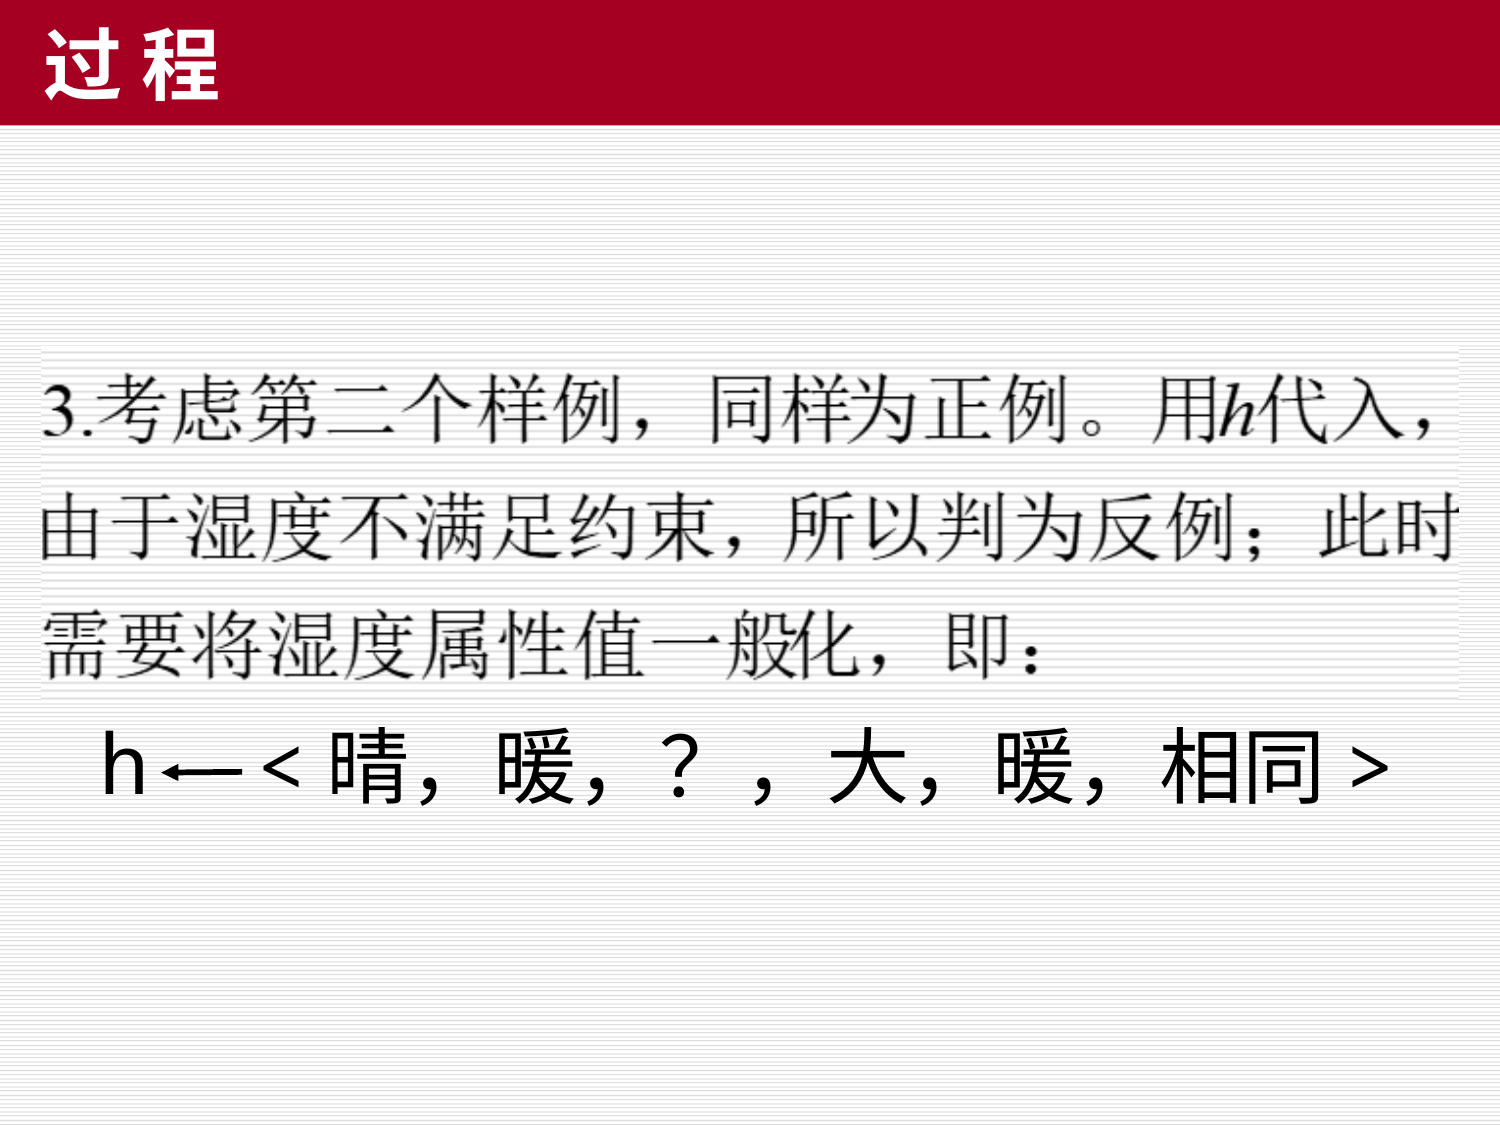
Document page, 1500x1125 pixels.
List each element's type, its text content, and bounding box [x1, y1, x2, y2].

title 过 程 [0, 0, 1500, 126]
picture [0, 126, 1500, 1125]
text_box <晴，暖，？，大，暖，相同> [242, 707, 1500, 822]
text_box h [85, 710, 165, 819]
